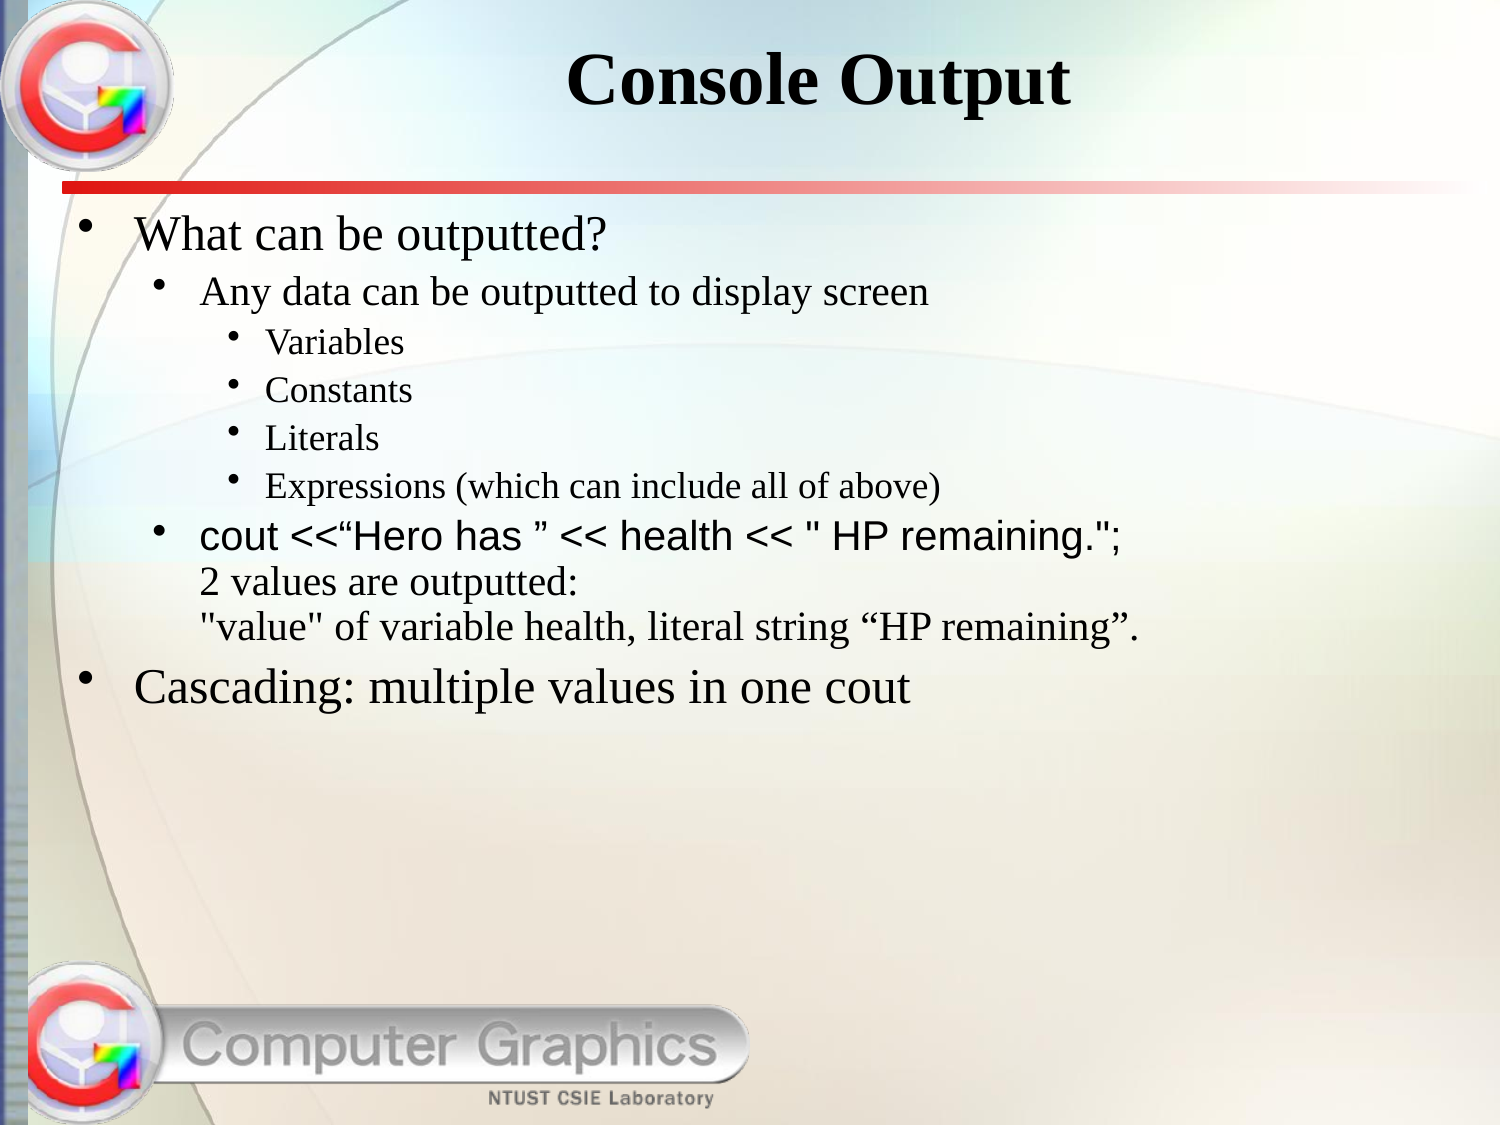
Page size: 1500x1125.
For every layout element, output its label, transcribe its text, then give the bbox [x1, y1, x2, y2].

picture [0, 0, 1500, 1125]
title Console Output [174, 12, 1463, 138]
list What can be outputted? Any data can be outputted to display screen Variables Constants Literals Expressions (which can include all of above) cout <<“Hero has ” << health << " HP remaining."; 2 values are outputted: "value" of variable health, literal string “HP remaining”. Cascading: multiple values in one cout [62, 200, 1463, 1000]
